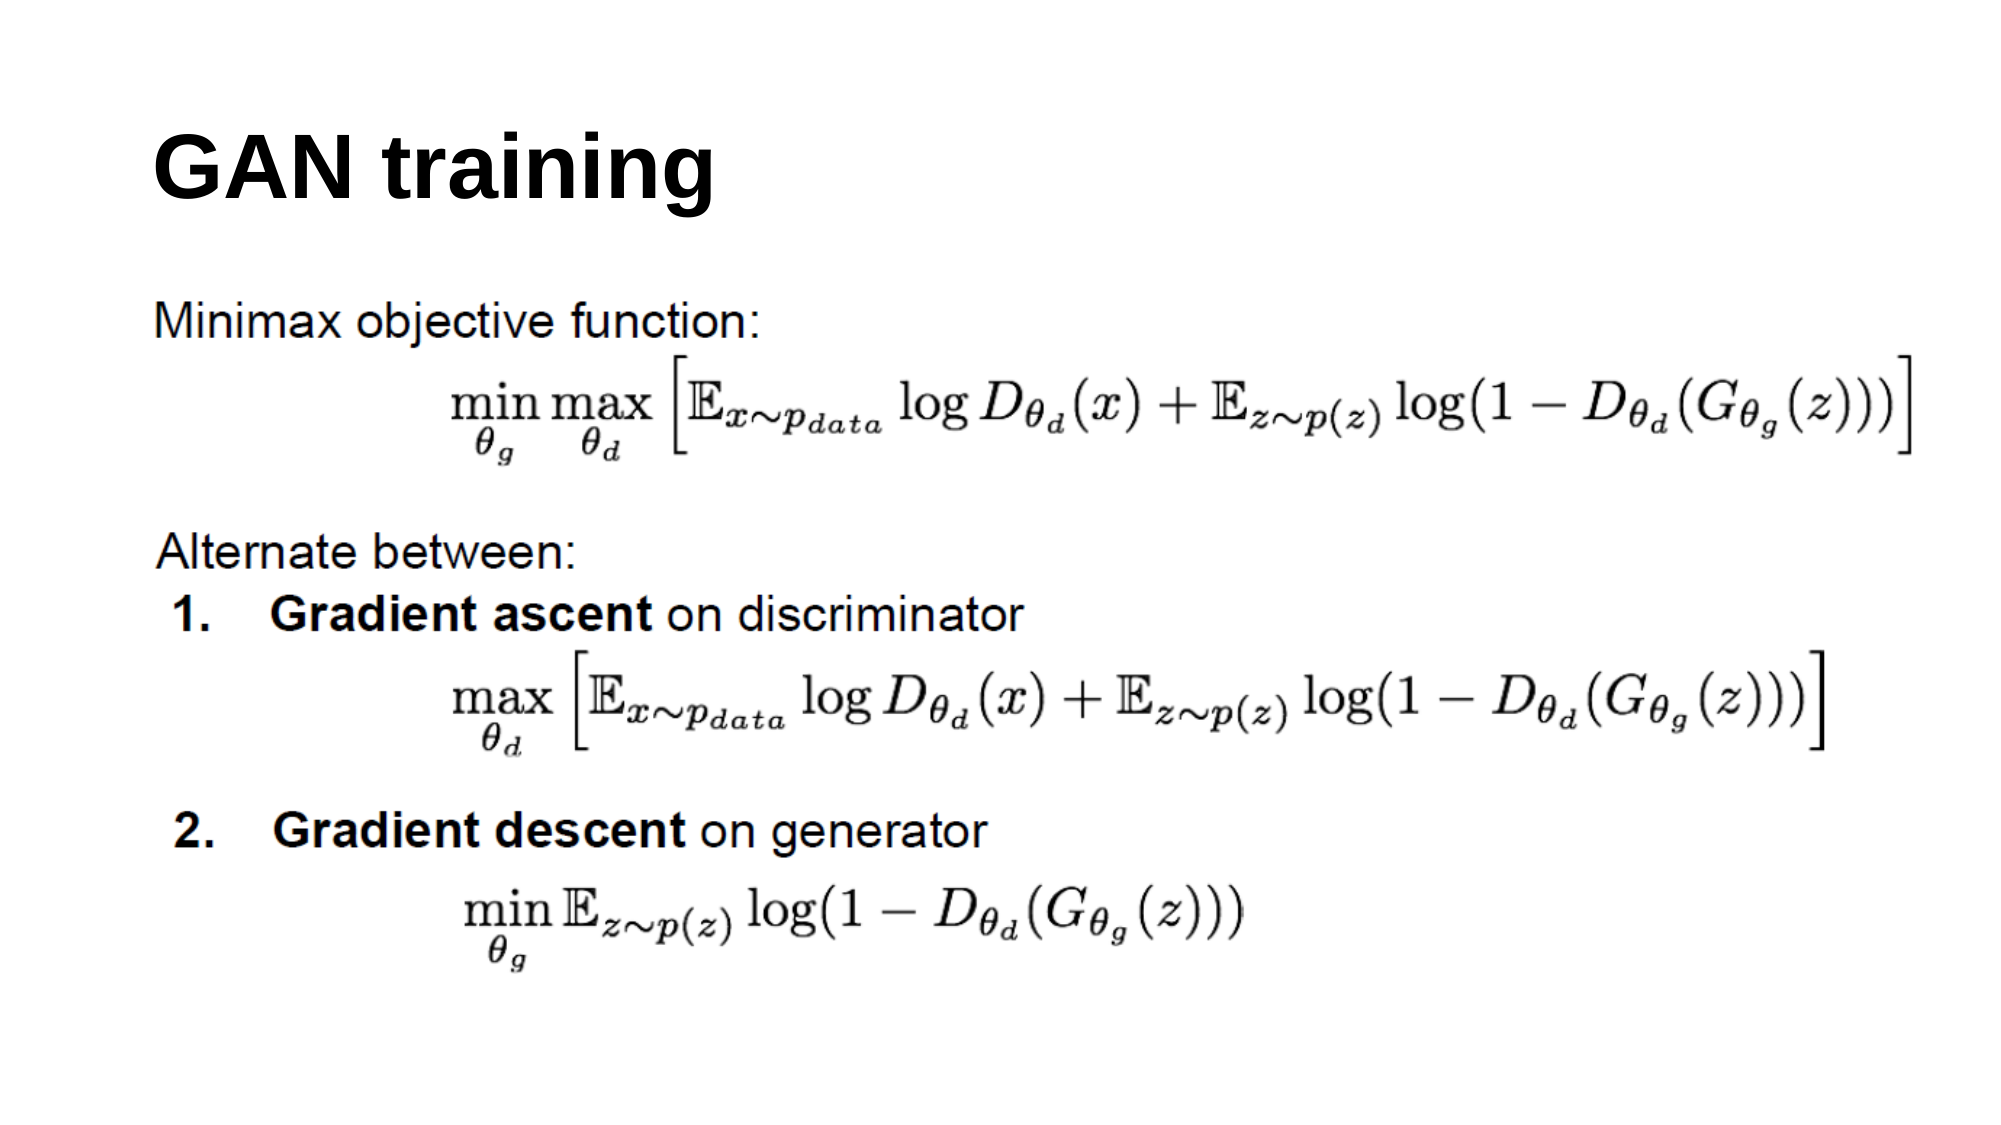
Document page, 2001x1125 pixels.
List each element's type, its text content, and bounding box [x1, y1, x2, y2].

picture [137, 277, 1955, 987]
title GAN training [137, 59, 1863, 277]
